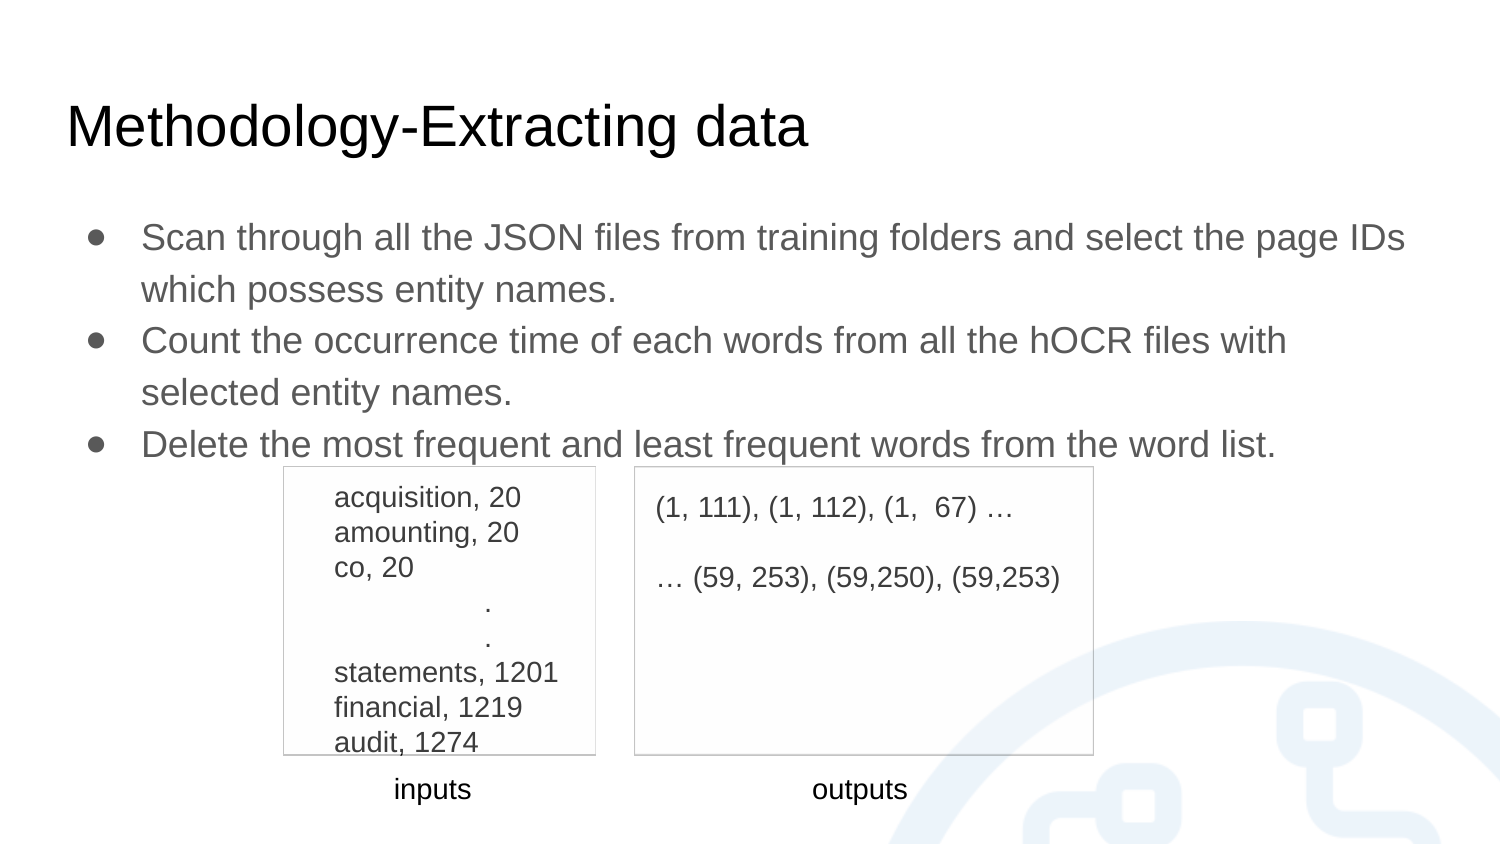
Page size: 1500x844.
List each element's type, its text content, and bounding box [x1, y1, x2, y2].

list Scan through all the JSON files from training folders and select the page IDs which possess entity names. Count the occurrence time of each words from all the hOCR files with selected entity names. Delete the most frequent and least frequent words from the word list. [51, 191, 1449, 815]
text_box inputs [378, 764, 501, 819]
picture [633, 466, 1500, 844]
picture [282, 466, 596, 756]
text_box outputs [797, 764, 846, 819]
title Methodology-Extracting data [51, 72, 1449, 167]
